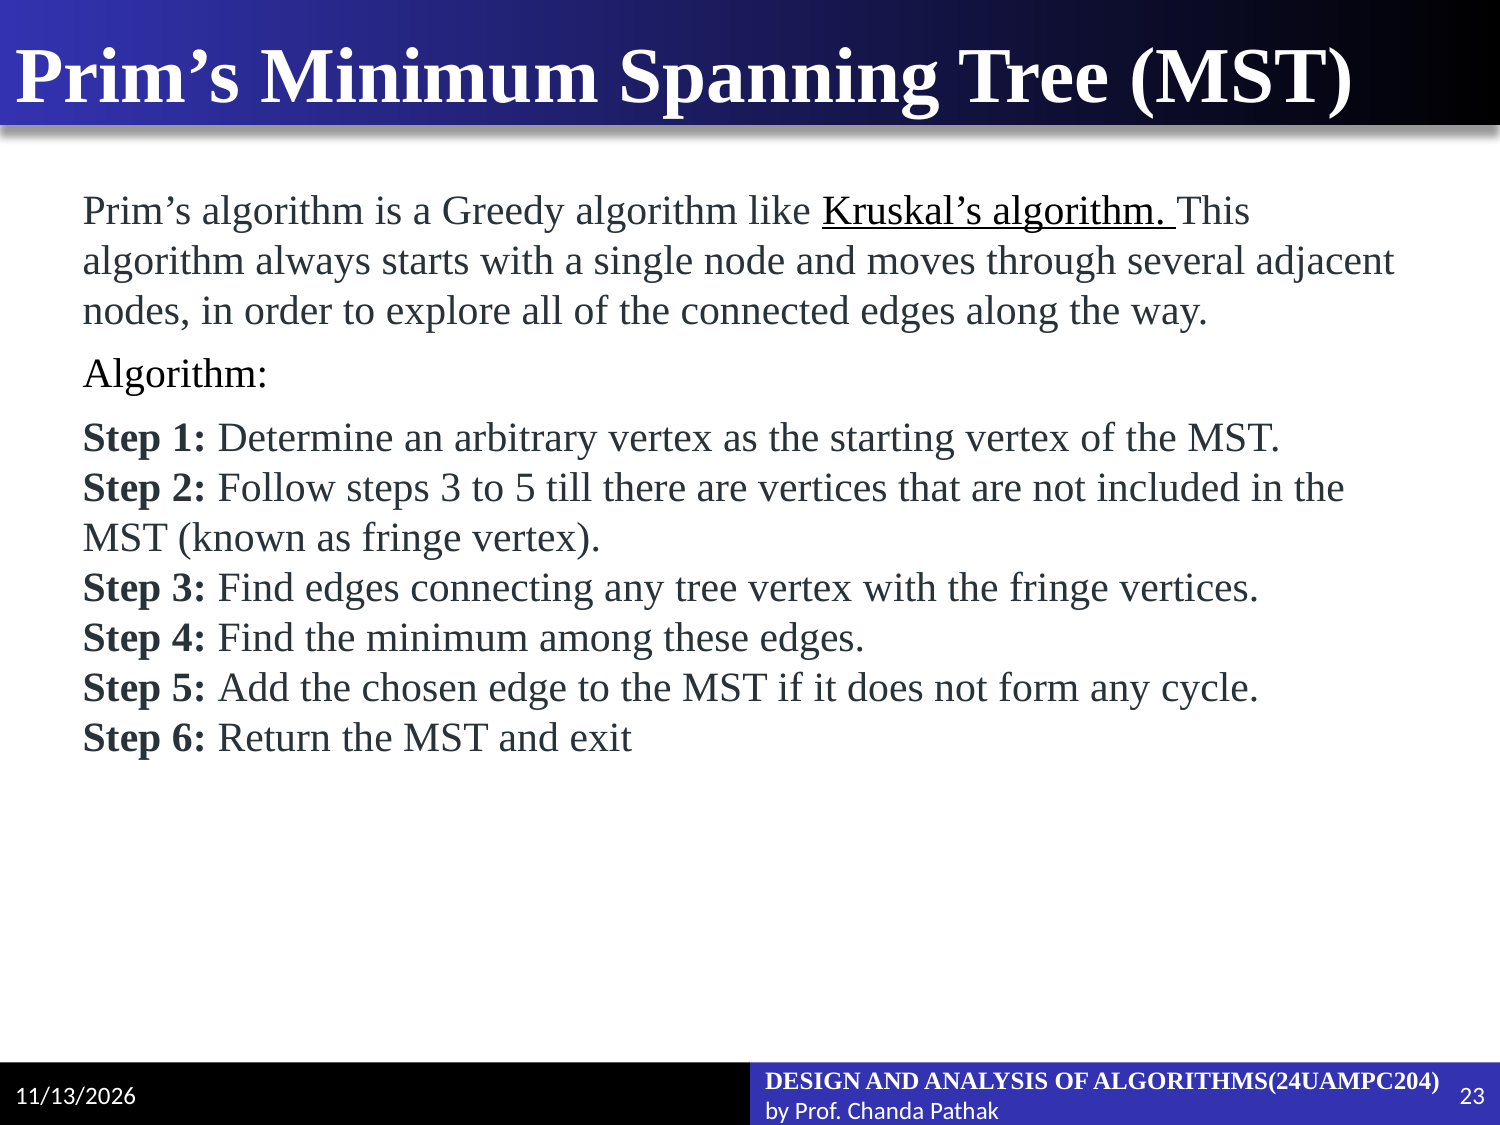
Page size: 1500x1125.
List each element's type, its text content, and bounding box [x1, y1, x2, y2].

footer DESIGN AND ANALYSIS OF ALGORITHMS(24UAMPC204) by Prof. Chanda Pathak [750, 1065, 1325, 1125]
title Prim’s Minimum Spanning Tree (MST) [0, 16, 1463, 125]
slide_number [0, 1065, 176, 1125]
slide_number 23 [1325, 1065, 1500, 1125]
list Prim’s algorithm is a Greedy algorithm like Kruskal’s algorithm. This algorithm always starts with a single node and moves through several adjacent nodes, in order to explore all of the connected edges along the way. Algorithm: Step 1: Determine an arbitrary vertex as the starting vertex of the MST. Step 2: Follow steps 3 to 5 till there are vertices that are not included in the MST (known as fringe vertex). Step 3: Find edges connecting any tree vertex with the fringe vertices. Step 4: Find the minimum among these edges. Step 5: Add the chosen edge to the MST if it does not form any cycle. Step 6: Return the MST and exit [50, 174, 1425, 1005]
